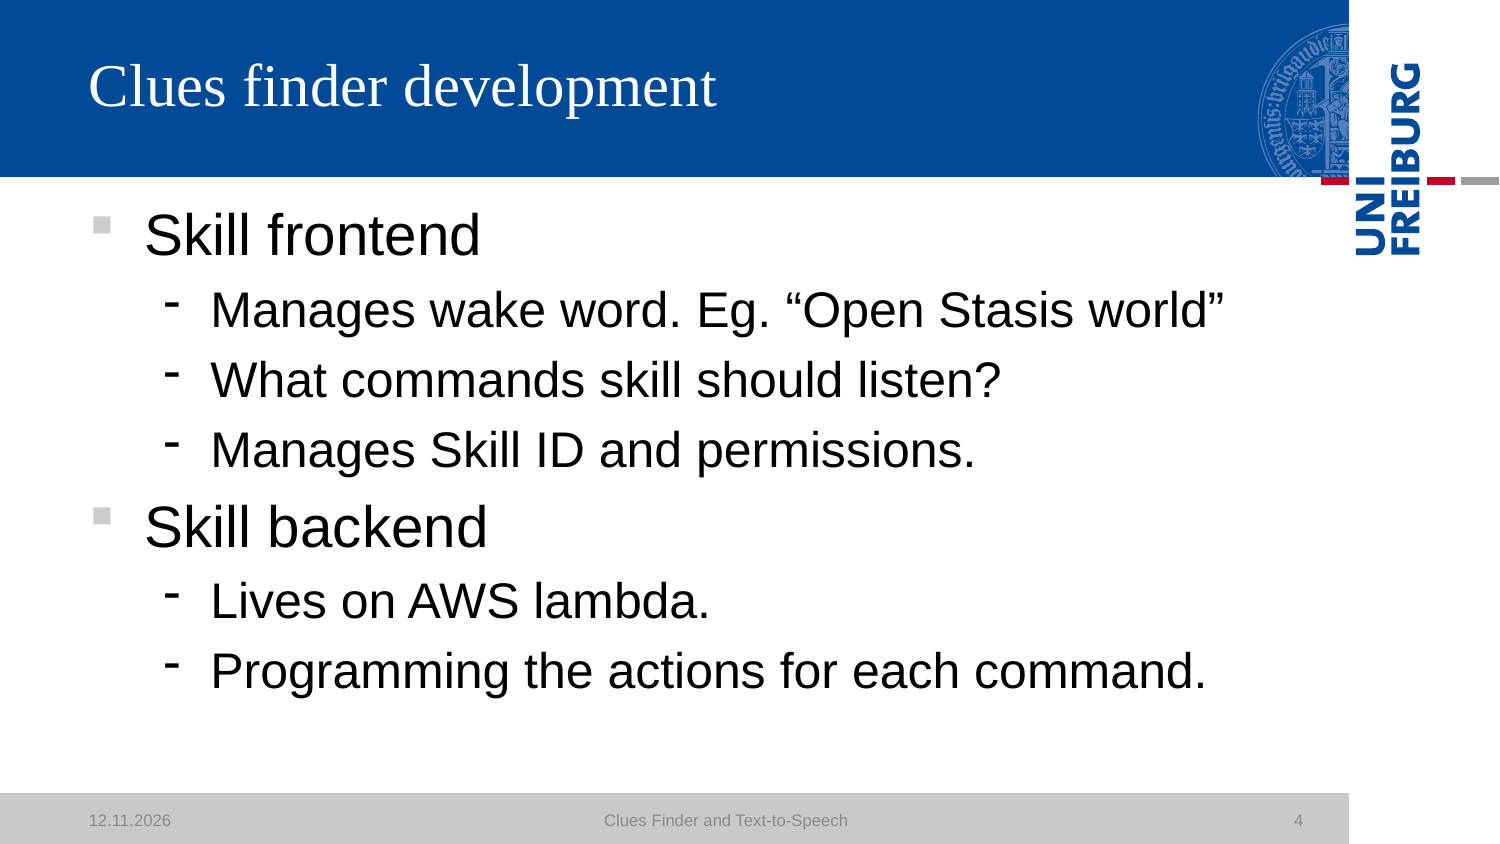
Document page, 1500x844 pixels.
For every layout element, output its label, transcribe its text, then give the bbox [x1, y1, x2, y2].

slide_number 4 [1234, 805, 1304, 835]
footer Clues Finder and Text-to-Speech [241, 805, 1211, 835]
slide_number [88, 805, 219, 835]
list Skill frontend Manages wake word. Eg. “Open Stasis world” What commands skill should listen? Manages Skill ID and permissions. Skill backend Lives on AWS lambda. Programming the actions for each command. [88, 197, 1318, 768]
title Clues finder development [88, 37, 1235, 127]
